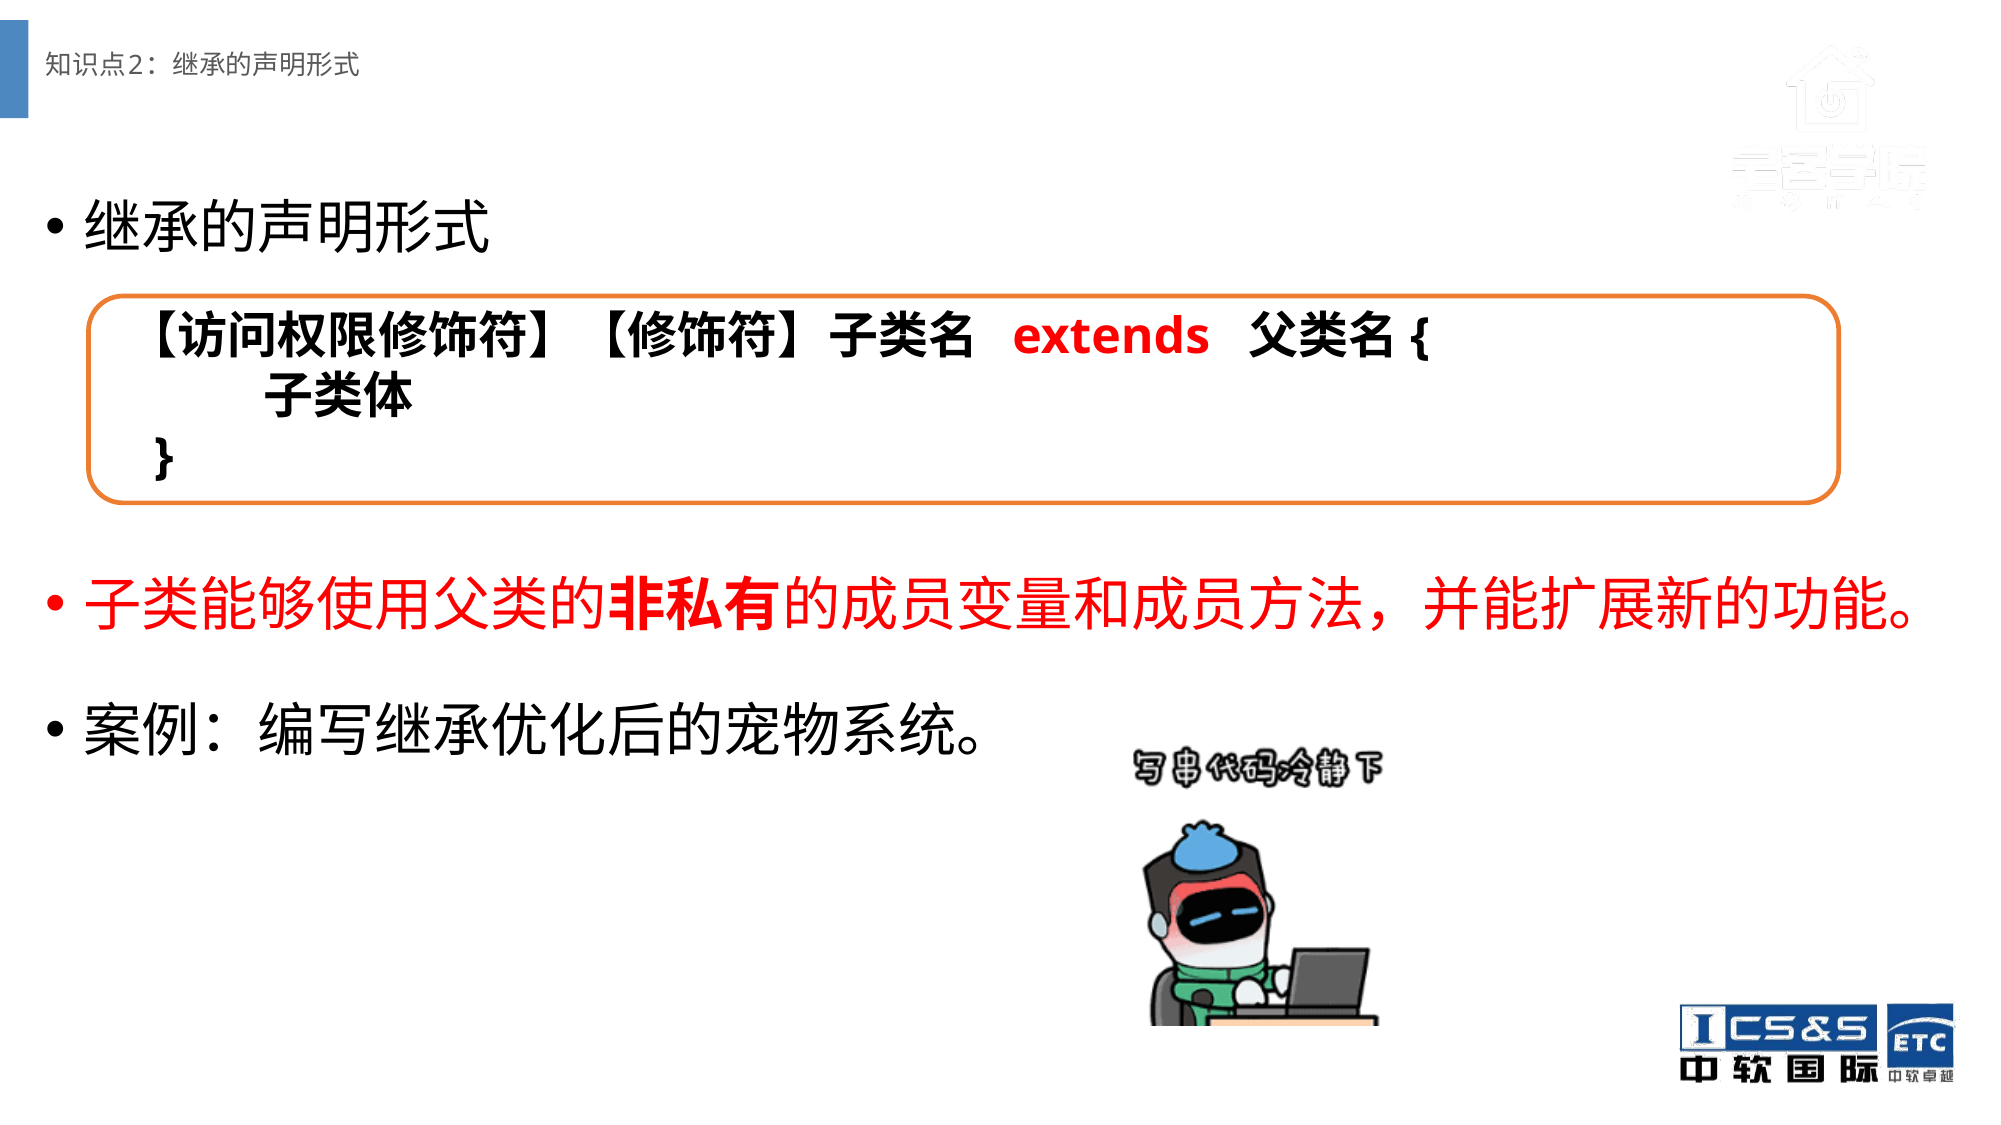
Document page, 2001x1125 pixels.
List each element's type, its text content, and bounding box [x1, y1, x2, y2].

title 知识点2：继承的声明形式 [30, 19, 1371, 89]
picture [1104, 726, 1403, 1026]
text_box [87, 296, 113, 503]
list 继承的声明形式 子类能够使用父类的非私有的成员变量和成员方法，并能扩展新的功能。 案例：编写继承优化后的宠物系统。 [30, 147, 1965, 1042]
text_box 【访问权限修饰符】【修饰符】子类名 extends 父类名{ 子类体 } [113, 295, 1839, 551]
picture [1669, 1042, 1963, 1093]
picture [1728, 26, 1930, 147]
